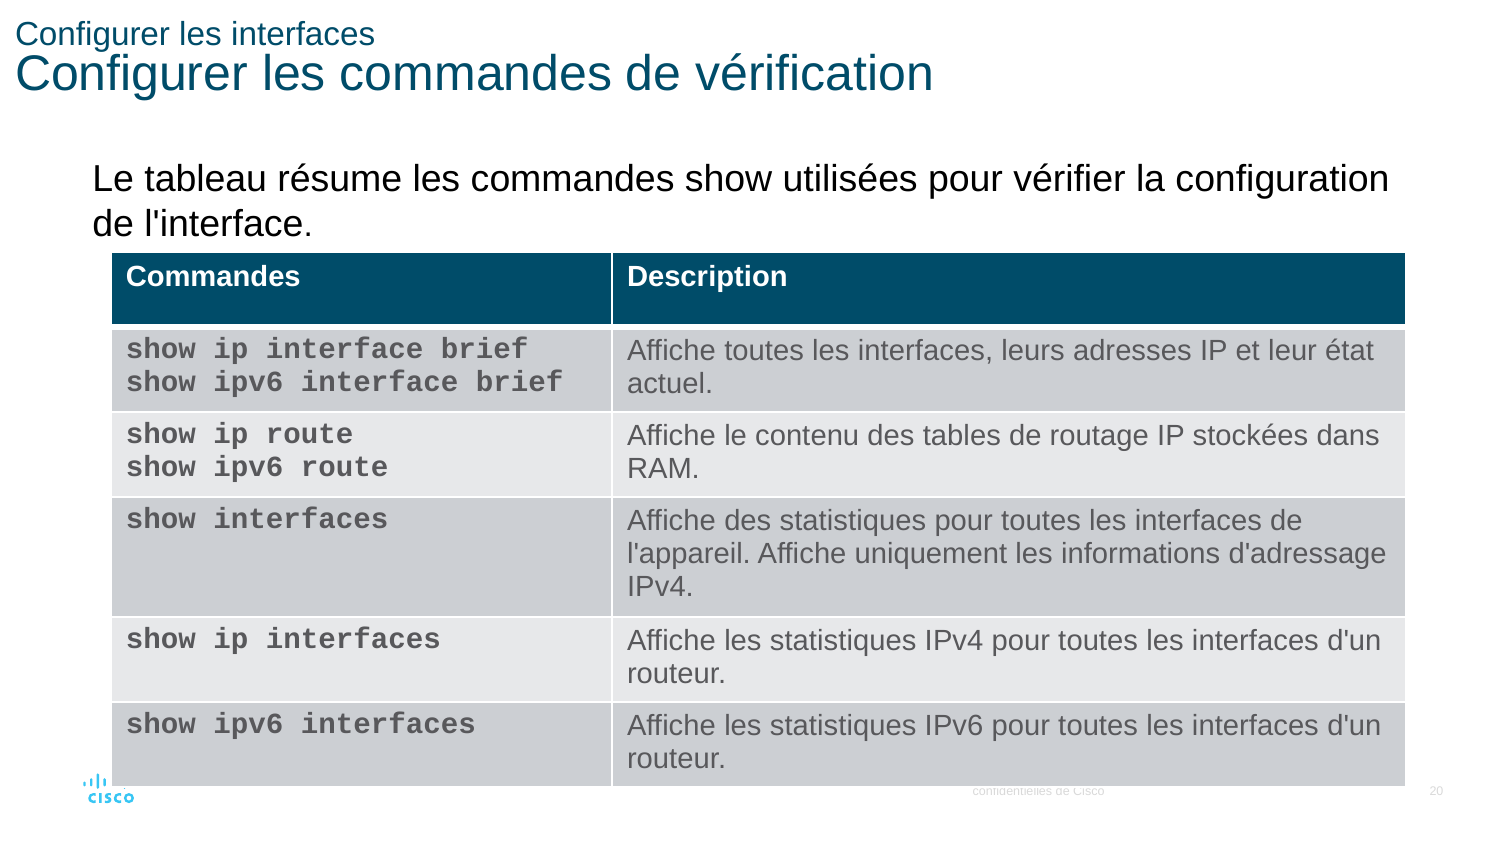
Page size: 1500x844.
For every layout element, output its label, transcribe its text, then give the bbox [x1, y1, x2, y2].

table_header Description [613, 253, 1405, 324]
table_header Commandes [112, 253, 611, 324]
table_cell Affiche toutes les interfaces, leurs adresses IP et leur état actuel. [613, 330, 1405, 411]
table_cell Affiche des statistiques pour toutes les interfaces de l'appareil. Affiche uniquement les informations d'adressage IPv4. [613, 498, 1405, 616]
table_cell show ip interface brief show ipv6 interface brief [112, 330, 611, 411]
text_box Le tableau résume les commandes show utilisées pour vérifier la configuration de l'interface. [77, 146, 1406, 251]
table_cell show ipv6 interfaces [112, 703, 611, 786]
table_cell Affiche le contenu des tables de routage IP stockées dans RAM. [613, 413, 1405, 496]
table_cell Affiche les statistiques IPv6 pour toutes les interfaces d'un routeur. [613, 703, 1405, 786]
title Configurer les interfaces Configurer les commandes de vérification [0, 0, 1369, 121]
table_cell show ip route show ipv6 route [112, 413, 611, 496]
table_cell show ip interfaces [112, 618, 611, 701]
table_cell Affiche les statistiques IPv4 pour toutes les interfaces d'un routeur. [613, 618, 1405, 701]
table_cell show interfaces [112, 498, 611, 616]
